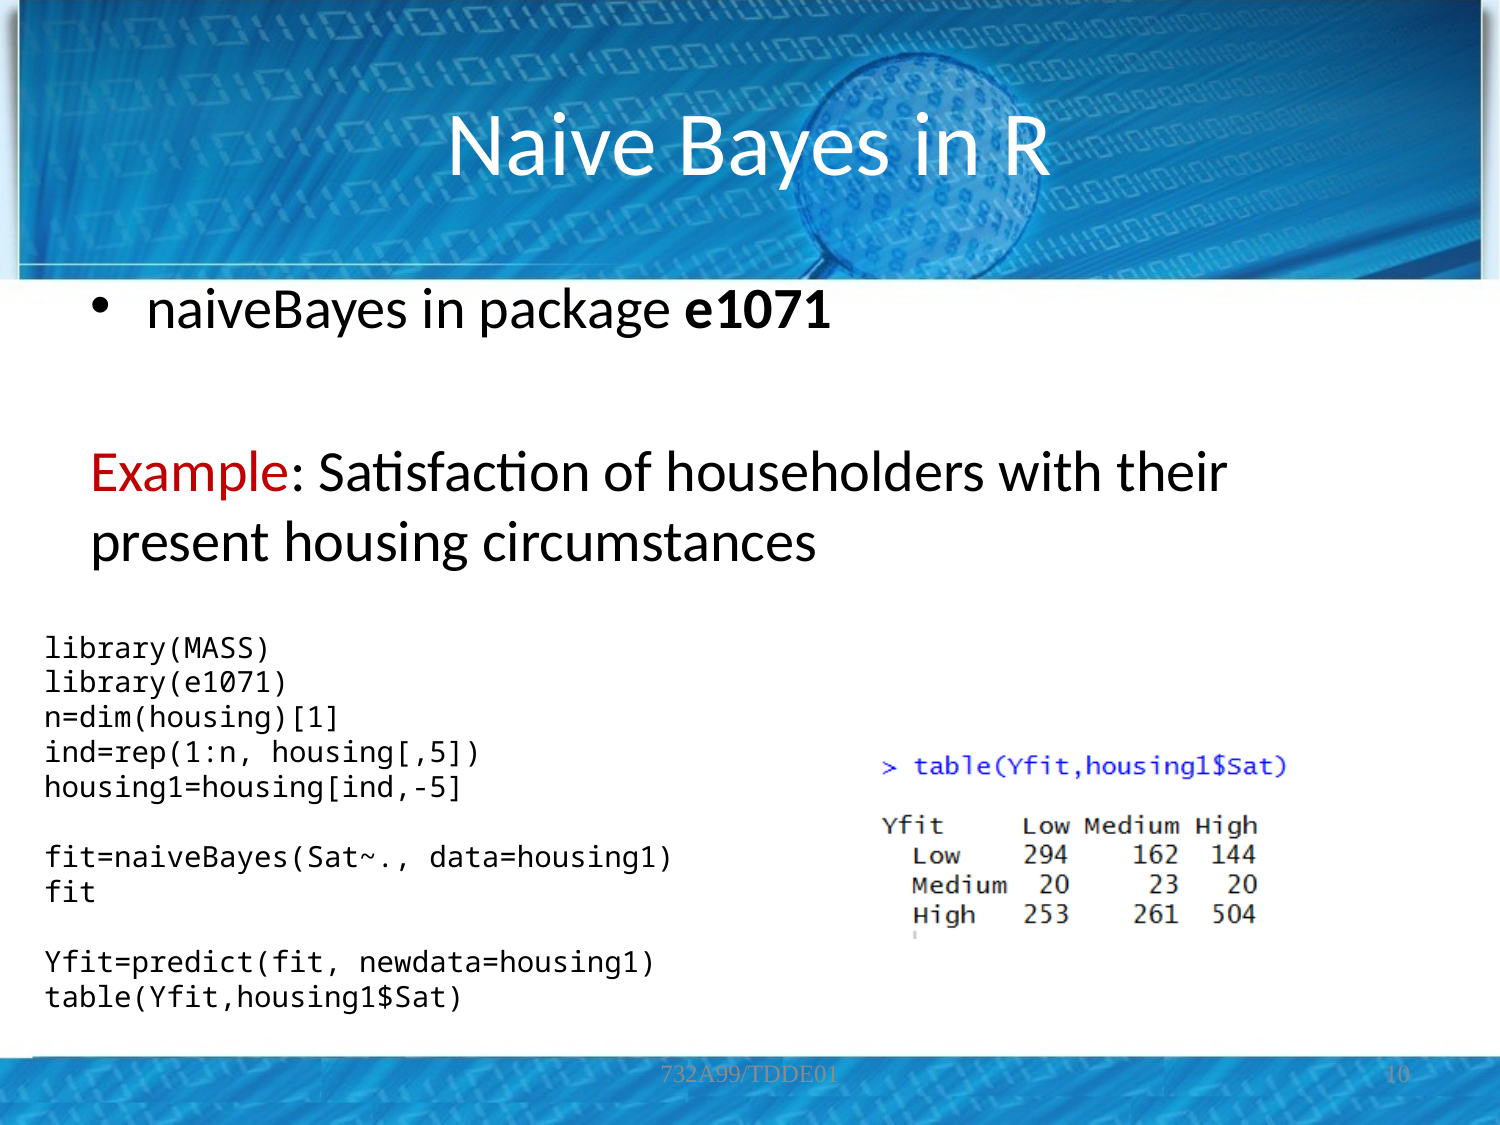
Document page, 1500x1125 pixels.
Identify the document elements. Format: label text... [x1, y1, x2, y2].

slide_number 10 [1074, 1042, 1425, 1103]
footer 732A99/TDDE01 [512, 1042, 988, 1103]
list naiveBayes in package e1071 Example: Satisfaction of householders with their present housing circumstances [75, 262, 1425, 1005]
title Naive Bayes in R [75, 45, 1425, 233]
picture [0, 0, 1500, 1125]
text_box library(MASS) library(e1071) n=dim(housing)[1] ind=rep(1:n, housing[,5]) housing1=housing[ind,-5] fit=naiveBayes(Sat~., data=housing1) fit Yfit=predict(fit, newdata=housing1) table(Yfit,housing1$Sat) [29, 621, 780, 1021]
